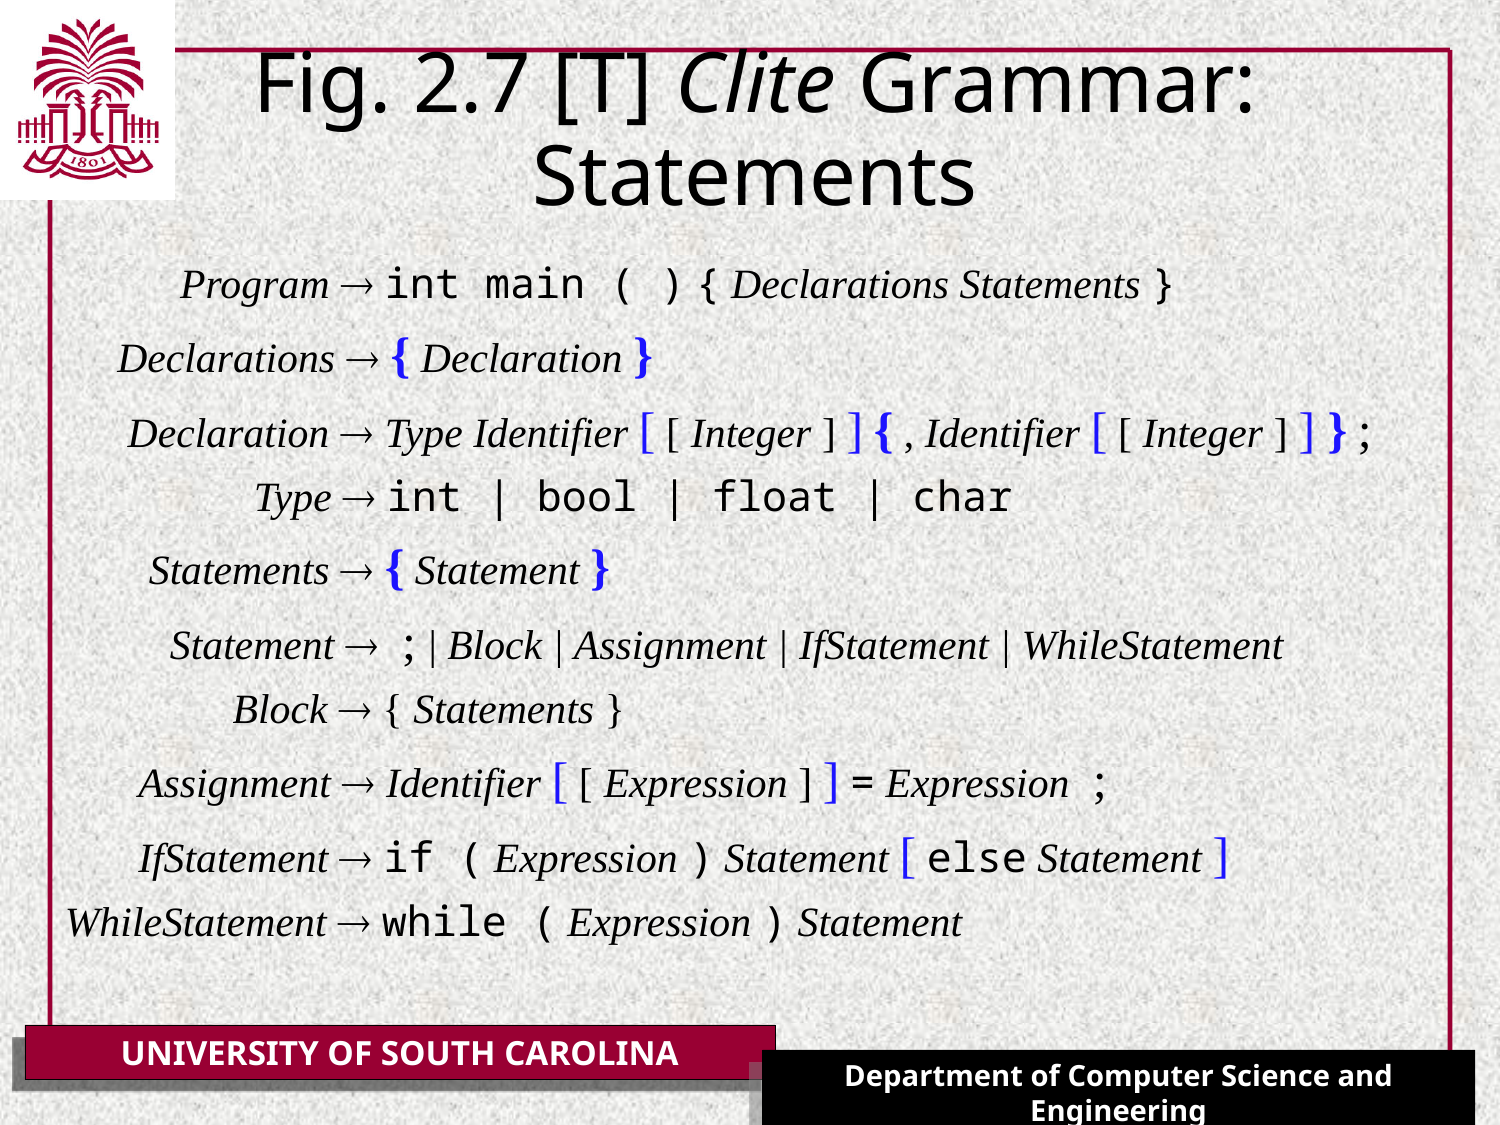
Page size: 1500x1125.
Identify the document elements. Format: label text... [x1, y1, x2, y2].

title Fig. 2.7 [T] Clite Grammar: Statements [162, 37, 1349, 226]
text_box Program  int main ( ) { Declarations Statements } Declarations  { Declaration } Declaration  Type Identifier [ [ Integer ] ] { , Identifier [ [ Integer ] ] } ; Type  int | bool | float | char Statements  { Statement } Statement  ; | Block | Assignment | IfStatement | WhileStatement Block  { Statements } Assignment  Identifier [ [ Expression ] ] = Expression ; IfStatement  if ( Expression ) Statement [ else Statement ] WhileStatement  while ( Expression ) Statement [50, 237, 1432, 998]
picture [13, 1038, 749, 1091]
picture [0, 0, 1500, 1125]
